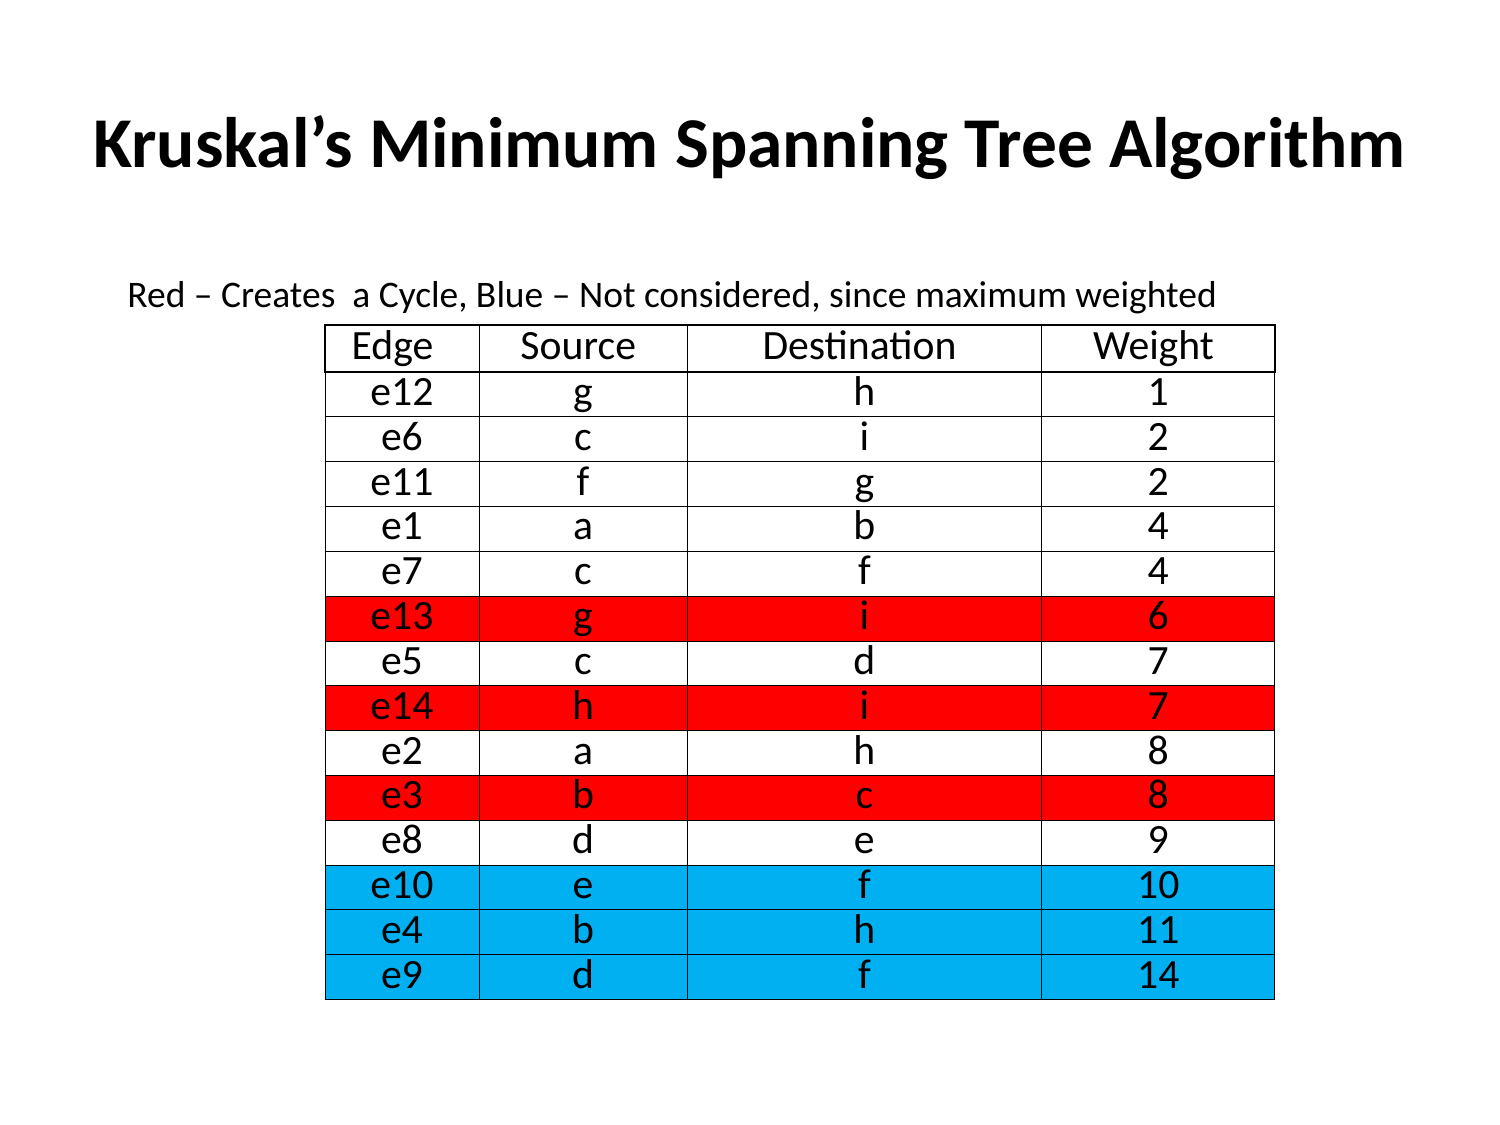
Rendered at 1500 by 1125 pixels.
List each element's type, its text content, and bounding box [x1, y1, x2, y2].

table_cell g [688, 462, 1041, 506]
table_cell b [480, 776, 687, 820]
table_cell e7 [326, 552, 479, 596]
table_header Destination [688, 326, 1041, 371]
table_cell h [480, 686, 687, 730]
table_cell e2 [326, 731, 479, 775]
table_cell c [480, 417, 687, 461]
table_cell g [480, 597, 687, 641]
table_cell i [688, 597, 1041, 641]
table_cell c [688, 776, 1041, 820]
table_cell e11 [326, 462, 479, 506]
table_header Source [480, 326, 687, 371]
table_cell b [480, 910, 687, 954]
table_cell d [480, 821, 687, 865]
table_cell e [480, 866, 687, 909]
table_cell 7 [1042, 686, 1274, 730]
table_cell a [480, 731, 687, 775]
table_cell e5 [326, 642, 479, 685]
table_cell b [688, 507, 1041, 551]
table_cell d [480, 955, 687, 999]
table_cell f [688, 552, 1041, 596]
table_cell 11 [1042, 910, 1274, 954]
title Kruskal’s Minimum Spanning Tree Algorithm [75, 45, 1425, 233]
table_cell e14 [326, 686, 479, 730]
table_cell 8 [1042, 731, 1274, 775]
table_cell e6 [326, 417, 479, 461]
table_cell h [688, 731, 1041, 775]
table_cell e1 [326, 507, 479, 551]
table_cell g [480, 373, 687, 416]
table_cell d [688, 642, 1041, 685]
table_cell h [688, 373, 1041, 416]
table_cell e8 [326, 821, 479, 865]
table_cell 9 [1042, 821, 1274, 865]
table_cell i [688, 417, 1041, 461]
table_cell c [480, 552, 687, 596]
table_cell 14 [1042, 955, 1274, 999]
table_cell e12 [326, 373, 479, 416]
table_cell e4 [326, 910, 479, 954]
table_cell e3 [326, 776, 479, 820]
table_cell i [688, 686, 1041, 730]
table_cell e13 [326, 597, 479, 641]
table_cell f [688, 955, 1041, 999]
table_header Edge [326, 326, 479, 371]
table_cell e [688, 821, 1041, 865]
table_cell 1 [1042, 373, 1274, 416]
table_cell 4 [1042, 507, 1274, 551]
table_cell e9 [326, 955, 479, 999]
table_header Weight [1042, 326, 1274, 371]
table_cell 2 [1042, 417, 1274, 461]
table_cell 4 [1042, 552, 1274, 596]
table_cell f [480, 462, 687, 506]
table_cell 2 [1042, 462, 1274, 506]
table_cell a [480, 507, 687, 551]
table_cell 7 [1042, 642, 1274, 685]
table_cell 6 [1042, 597, 1274, 641]
table_cell 8 [1042, 776, 1274, 820]
table_cell h [688, 910, 1041, 954]
table_cell 10 [1042, 866, 1274, 909]
table_cell f [688, 866, 1041, 909]
table_cell e10 [326, 866, 479, 909]
table_cell c [480, 642, 687, 685]
text_box Red – Creates a Cycle, Blue – Not considered, since maximum weighted [112, 262, 1300, 323]
